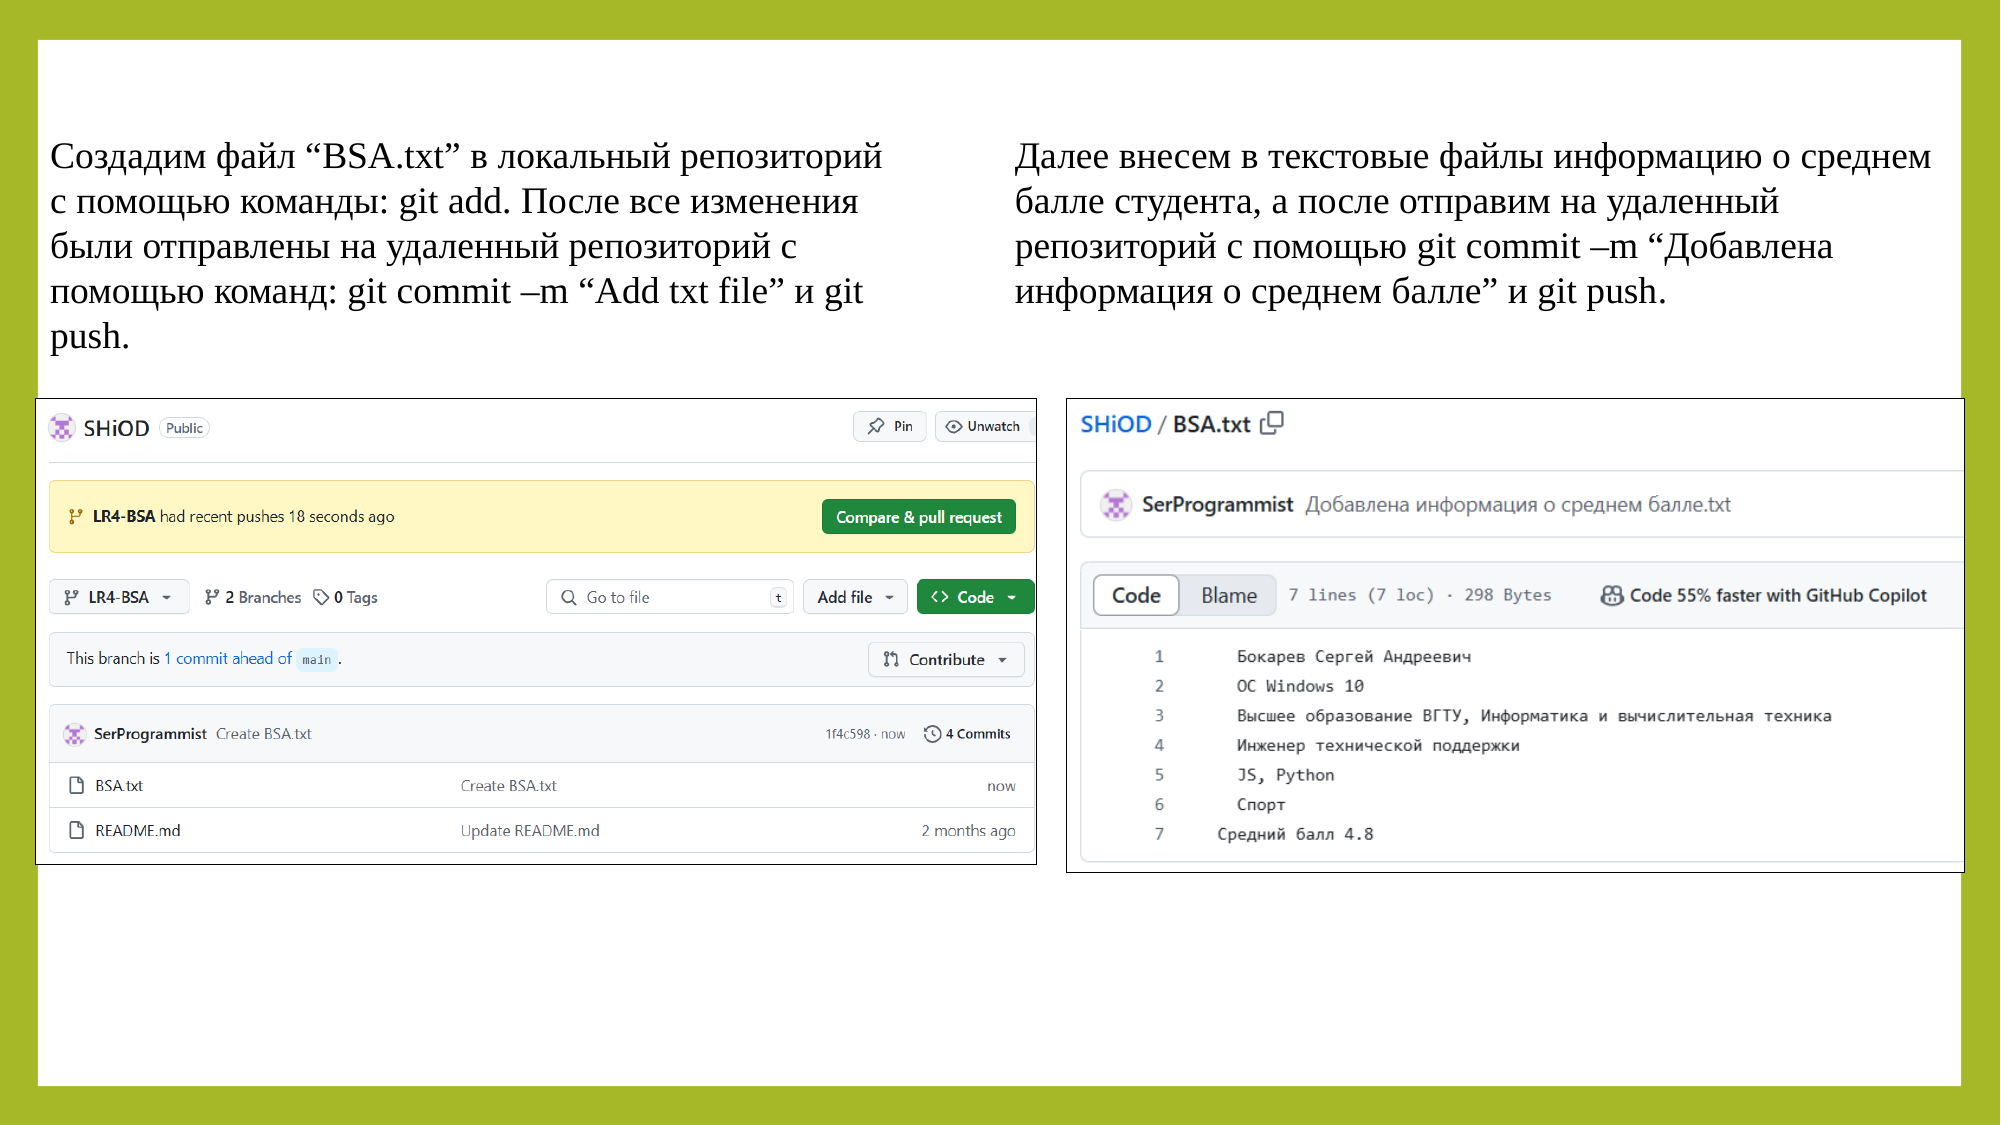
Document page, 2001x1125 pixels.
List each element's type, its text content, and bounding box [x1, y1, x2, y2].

text_box Cоздадим файл “BSA.txt” в локальный репозиторий с помощью команды: git add. После все изменения были отправлены на удаленный репозиторий с помощью команд: git commit –m “Add txt file” и git push. [35, 123, 906, 364]
picture [35, 398, 1038, 866]
picture [1066, 398, 1965, 873]
text_box Далее внесем в текстовые файлы информацию о среднем балле студента, а после отправим на удаленный репозиторий с помощью git commit –m “Добавлена информация о среднем балле” и git push. [999, 123, 1985, 319]
